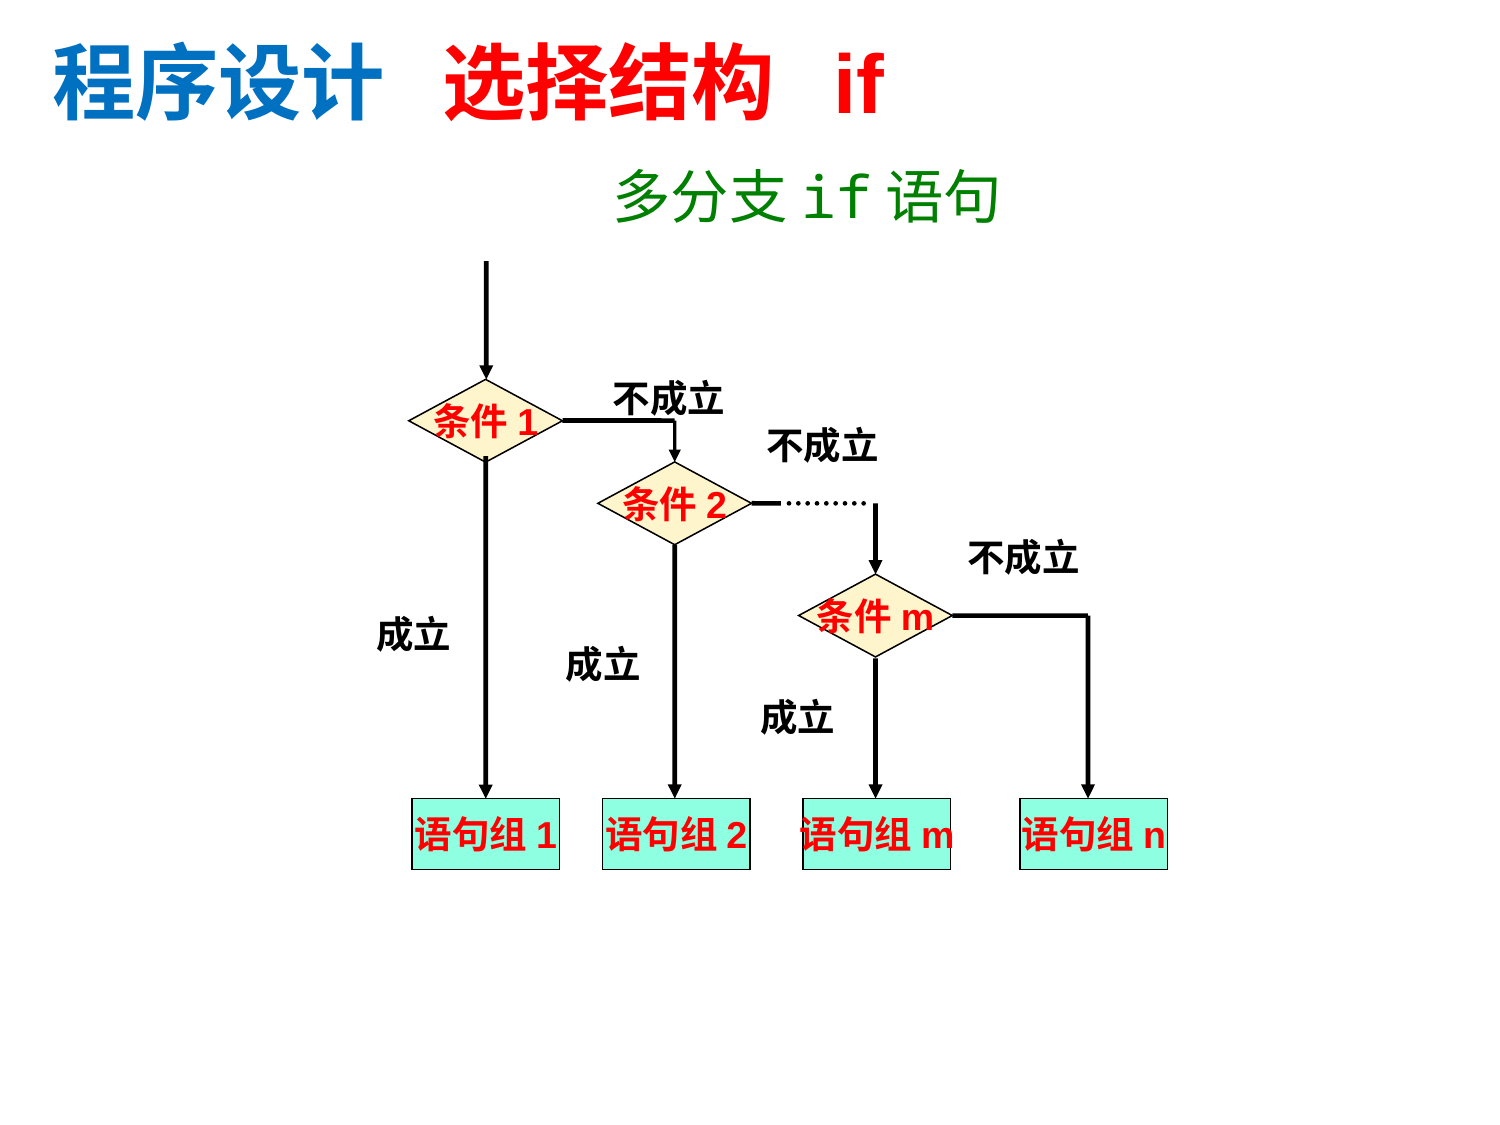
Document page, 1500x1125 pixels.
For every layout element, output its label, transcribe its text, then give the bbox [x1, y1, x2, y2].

text_box 不成立 [952, 527, 1106, 587]
text_box 多分支if语句 [597, 153, 1042, 238]
text_box [479, 456, 492, 799]
text_box [480, 261, 493, 380]
text_box 条件2 [597, 462, 751, 545]
text_box [668, 544, 681, 799]
text_box [869, 658, 882, 799]
text_box 成立 [361, 603, 474, 664]
text_box [869, 503, 882, 575]
text_box 不成立 [597, 367, 752, 428]
text_box 语句组n [1020, 798, 1168, 870]
text_box 条件m [798, 574, 952, 657]
text_box 语句组m [803, 798, 951, 870]
text_box 成立 [745, 686, 858, 747]
text_box 条件1 [408, 379, 563, 462]
text_box 语句组2 [602, 798, 750, 870]
text_box 程序设计 选择结构 if [37, 0, 1325, 138]
text_box 成立 [550, 633, 664, 693]
text_box 不成立 [751, 414, 905, 475]
text_box 语句组1 [411, 798, 560, 870]
text_box [668, 428, 681, 462]
text_box [1081, 615, 1095, 799]
